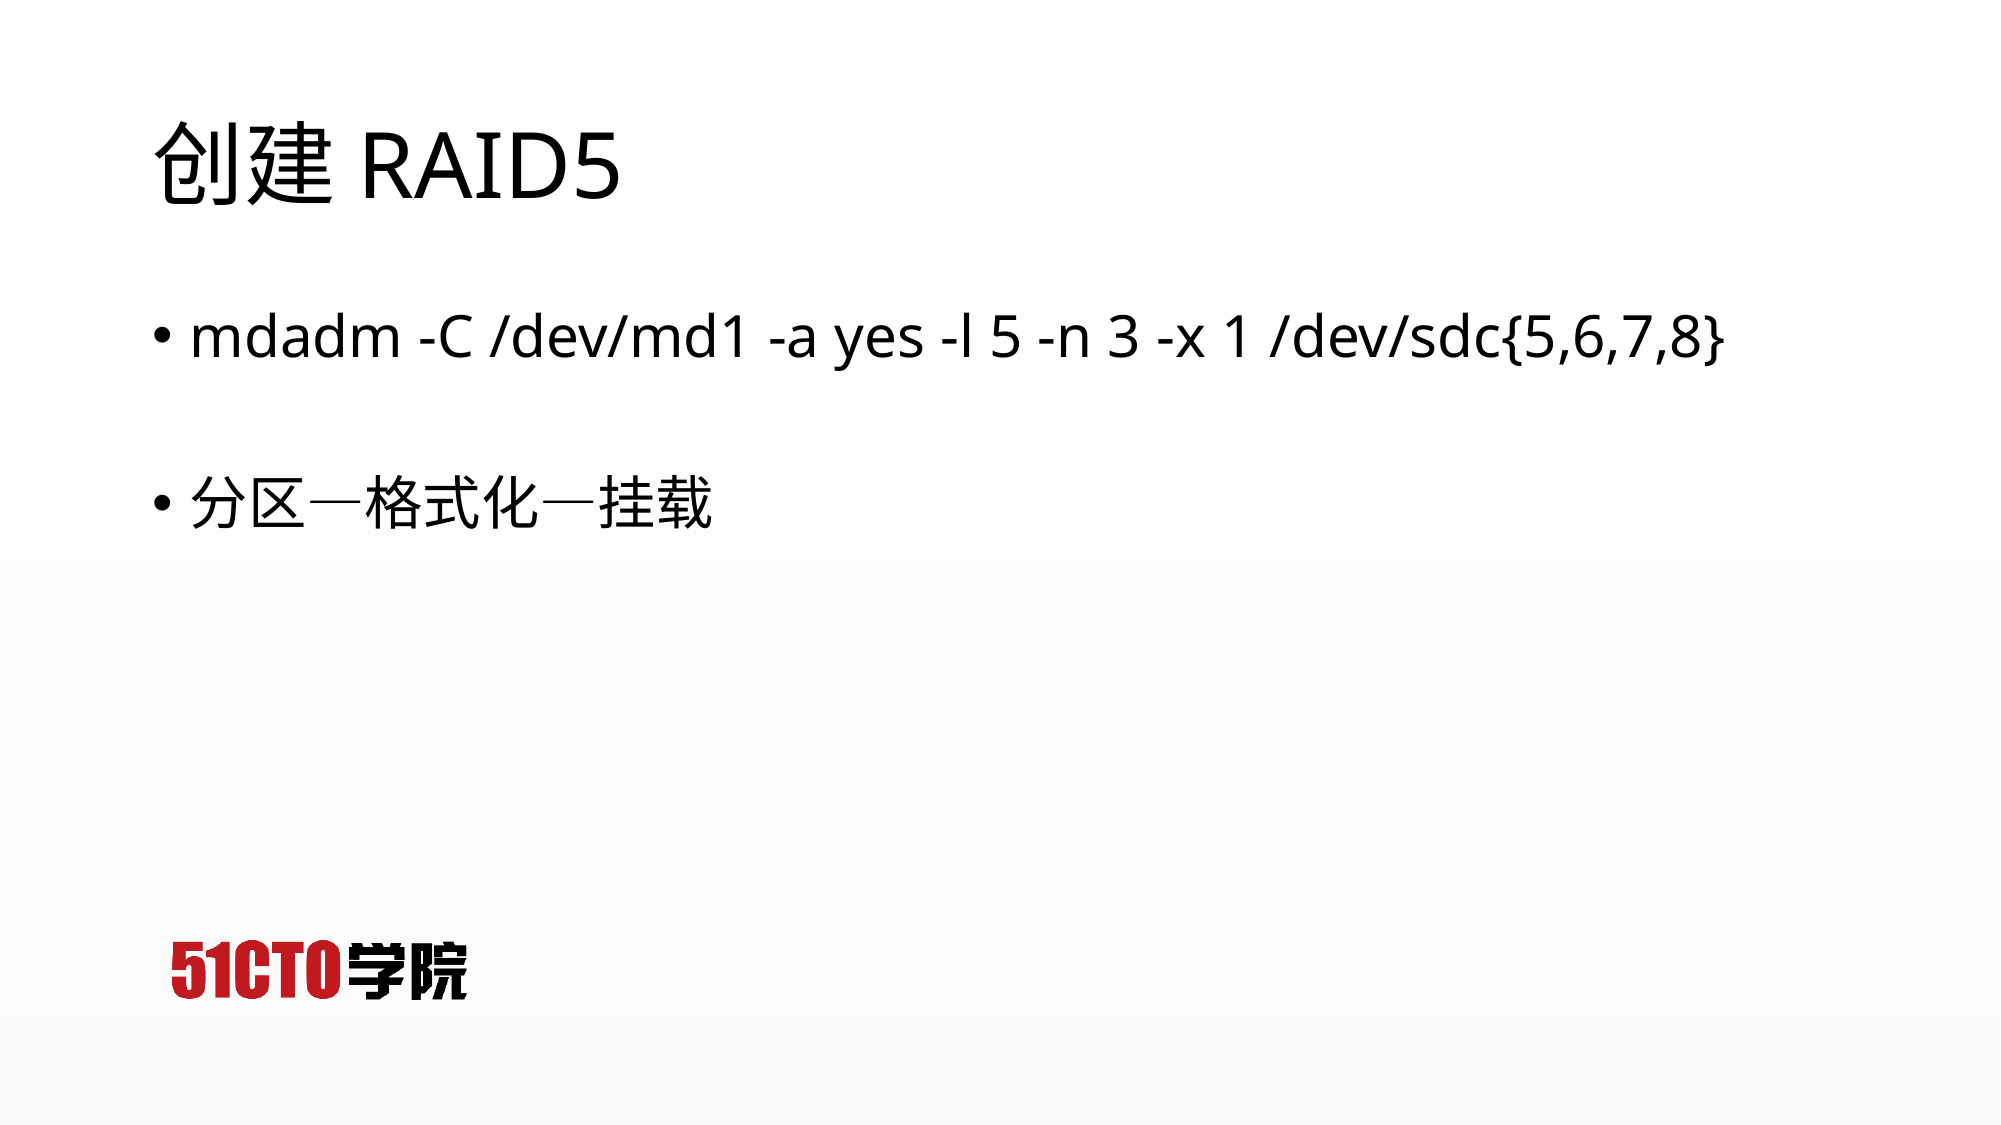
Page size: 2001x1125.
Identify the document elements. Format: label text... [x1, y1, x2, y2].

list mdadm -C /dev/md1 -a yes -l 5 -n 3 -x 1 /dev/sdc{5,6,7,8} 分区—格式化—挂载 [137, 299, 1863, 1014]
title 创建RAID5 [137, 59, 1863, 278]
